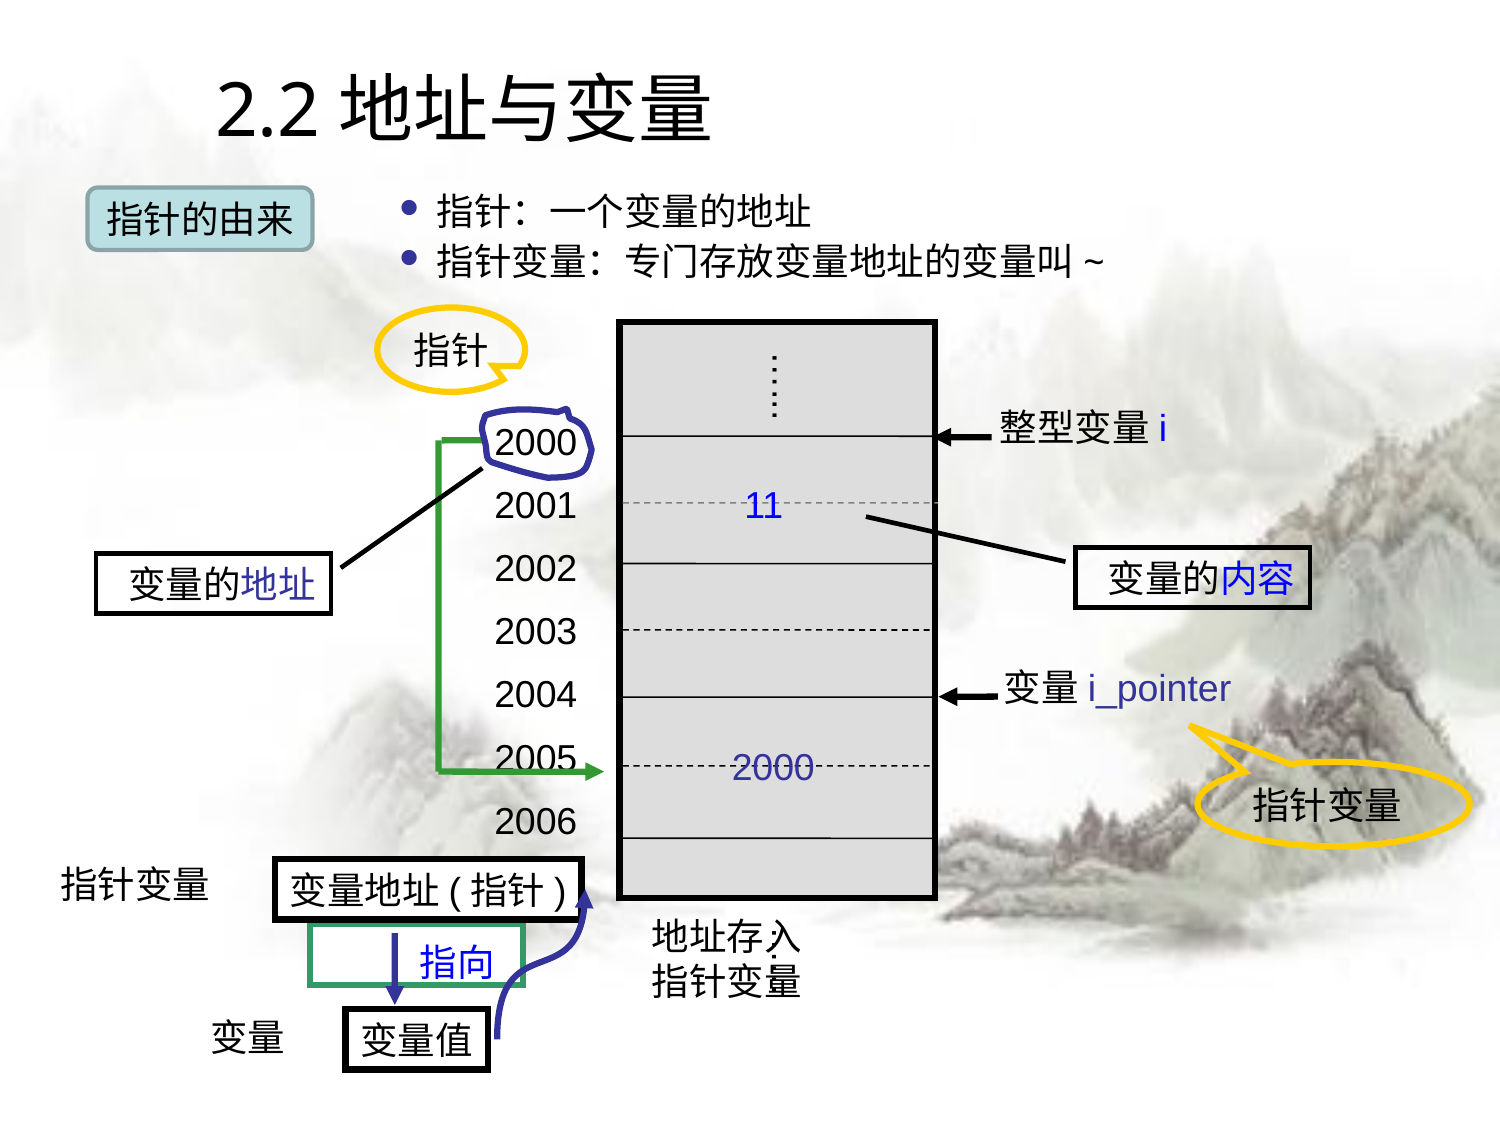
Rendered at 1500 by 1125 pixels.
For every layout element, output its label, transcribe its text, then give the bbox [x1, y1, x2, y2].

text_box 变量的内容 [1255, 547, 1311, 608]
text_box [478, 321, 1250, 1000]
picture [0, 0, 1500, 1125]
text_box 指针变量 [1255, 750, 1470, 847]
title 2.2地址与变量 [199, 37, 1426, 176]
text_box 变量的地址 [96, 553, 331, 614]
text_box 指针的由来 [85, 185, 315, 253]
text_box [438, 405, 605, 772]
text_box 指针 [377, 307, 504, 392]
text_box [36, 850, 826, 1076]
text_box 指针：一个变量的地址 指针变量：专门存放变量地址的变量叫~ [234, 180, 1348, 353]
